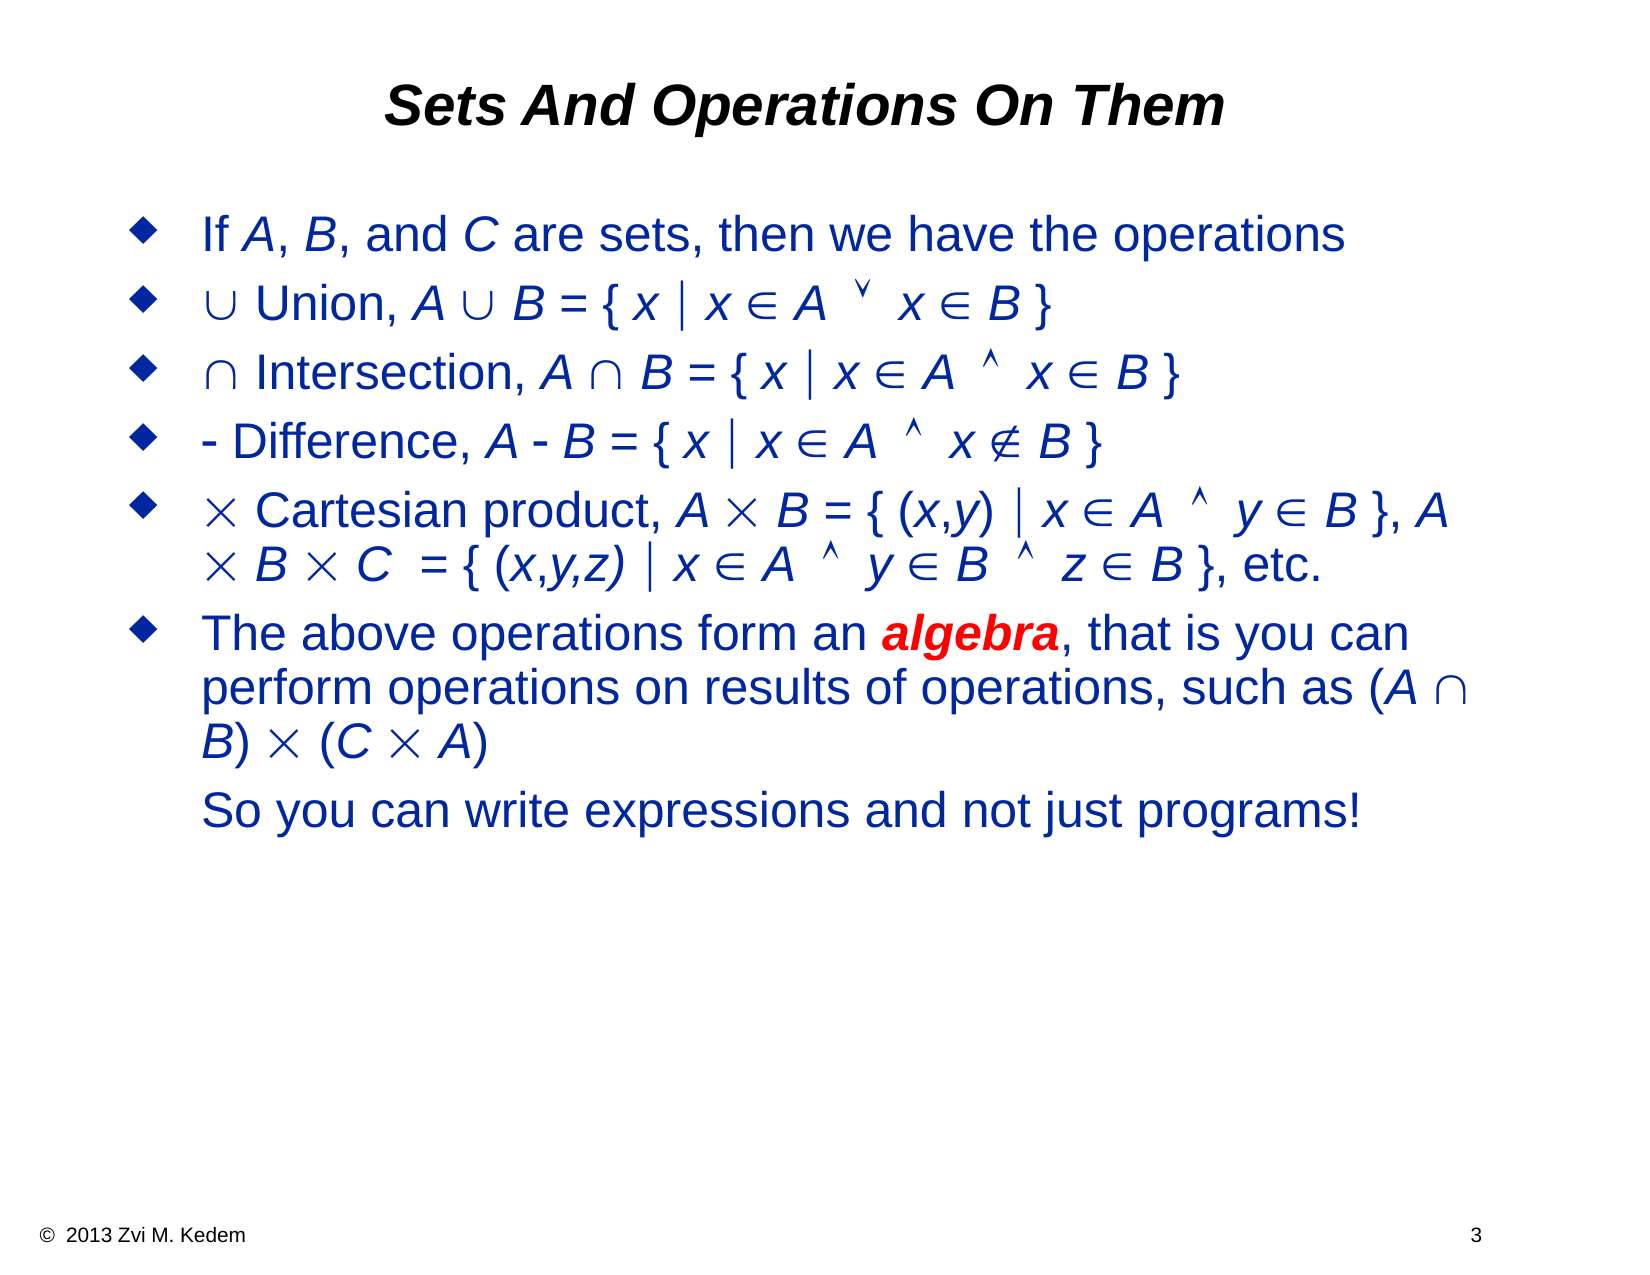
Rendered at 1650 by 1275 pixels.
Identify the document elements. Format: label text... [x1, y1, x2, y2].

list If A, B, and C are sets, then we have the operations  Union, A  B = { x  x  A  x  B }  Intersection, A  B = { x  x  A  x  B }  Difference, A  B = { x  x  A  x  B }  Cartesian product, A  B = { (x,y)  x  A  y  B }, A  B  C = { (x,y,z)  x  A  y  B  z  B }, etc. The above operations form an algebra, that is you can perform operations on results of operations, such as (A  B)  (C  A) So you can write expressions and not just programs! [111, 199, 1513, 1201]
title Sets And Operations On Them [111, 36, 1501, 176]
